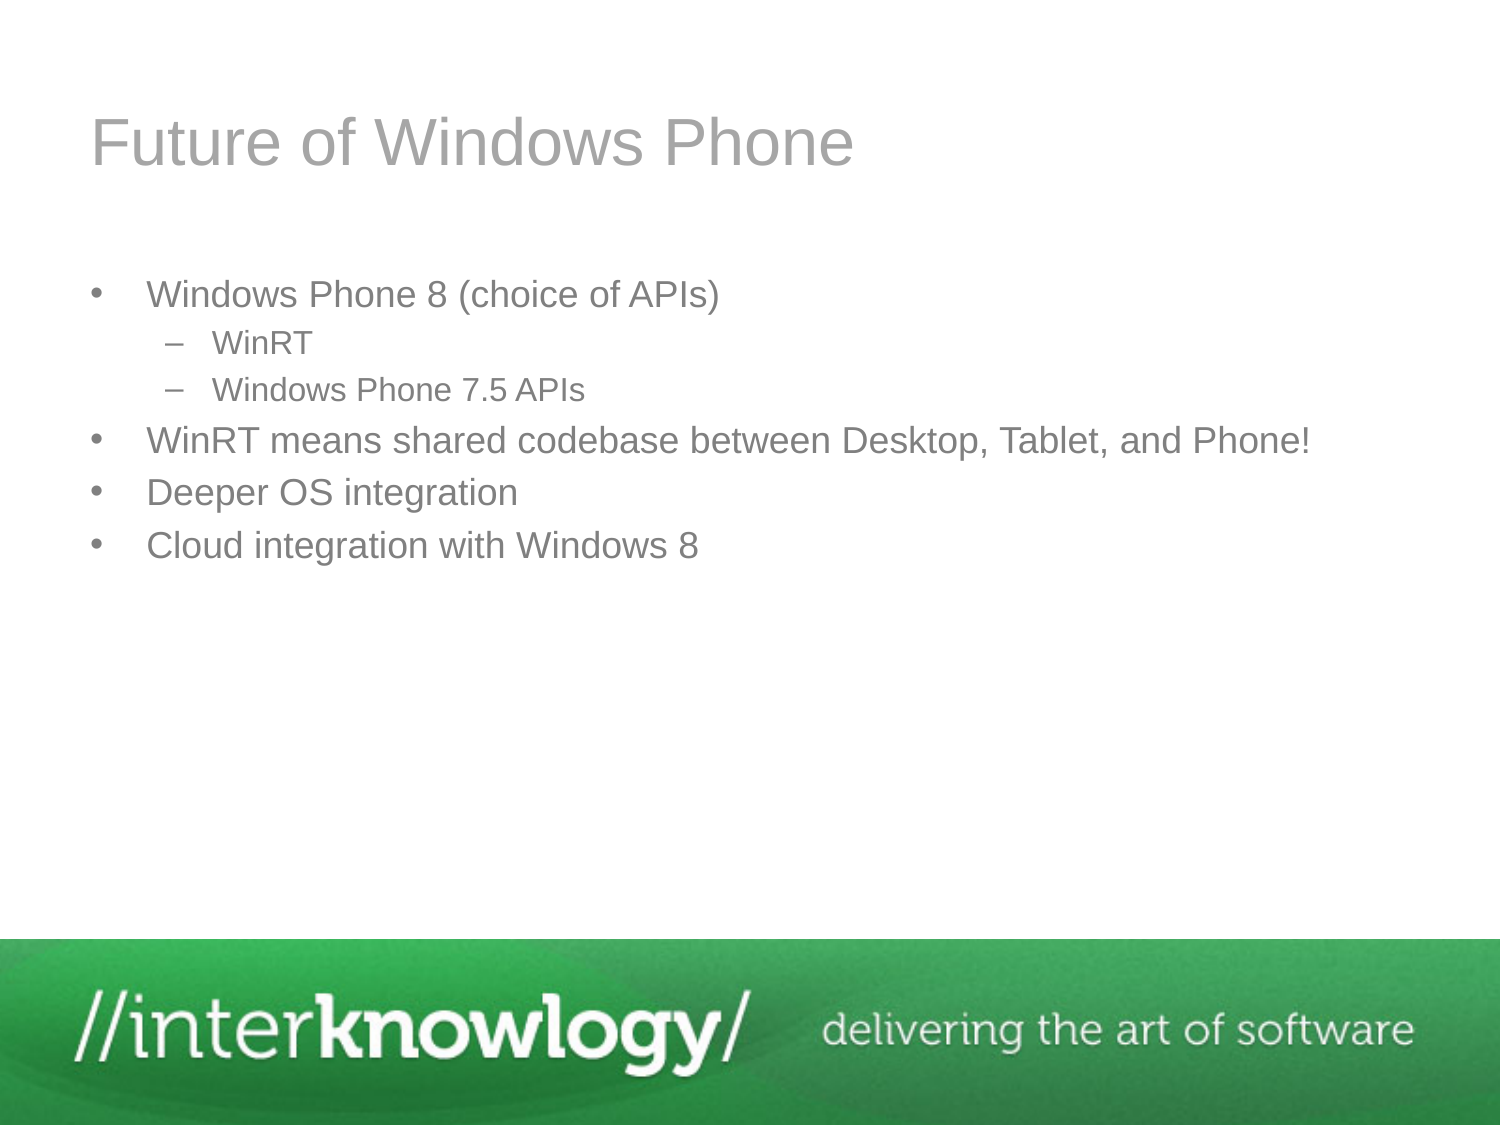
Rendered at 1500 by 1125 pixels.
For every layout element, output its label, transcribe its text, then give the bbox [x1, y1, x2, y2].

list Windows Phone 8 (choice of APIs) WinRT Windows Phone 7.5 APIs WinRT means shared codebase between Desktop, Tablet, and Phone! Deeper OS integration Cloud integration with Windows 8 [75, 262, 1425, 913]
picture [0, 939, 1500, 1125]
title Future of Windows Phone [75, 45, 1425, 233]
